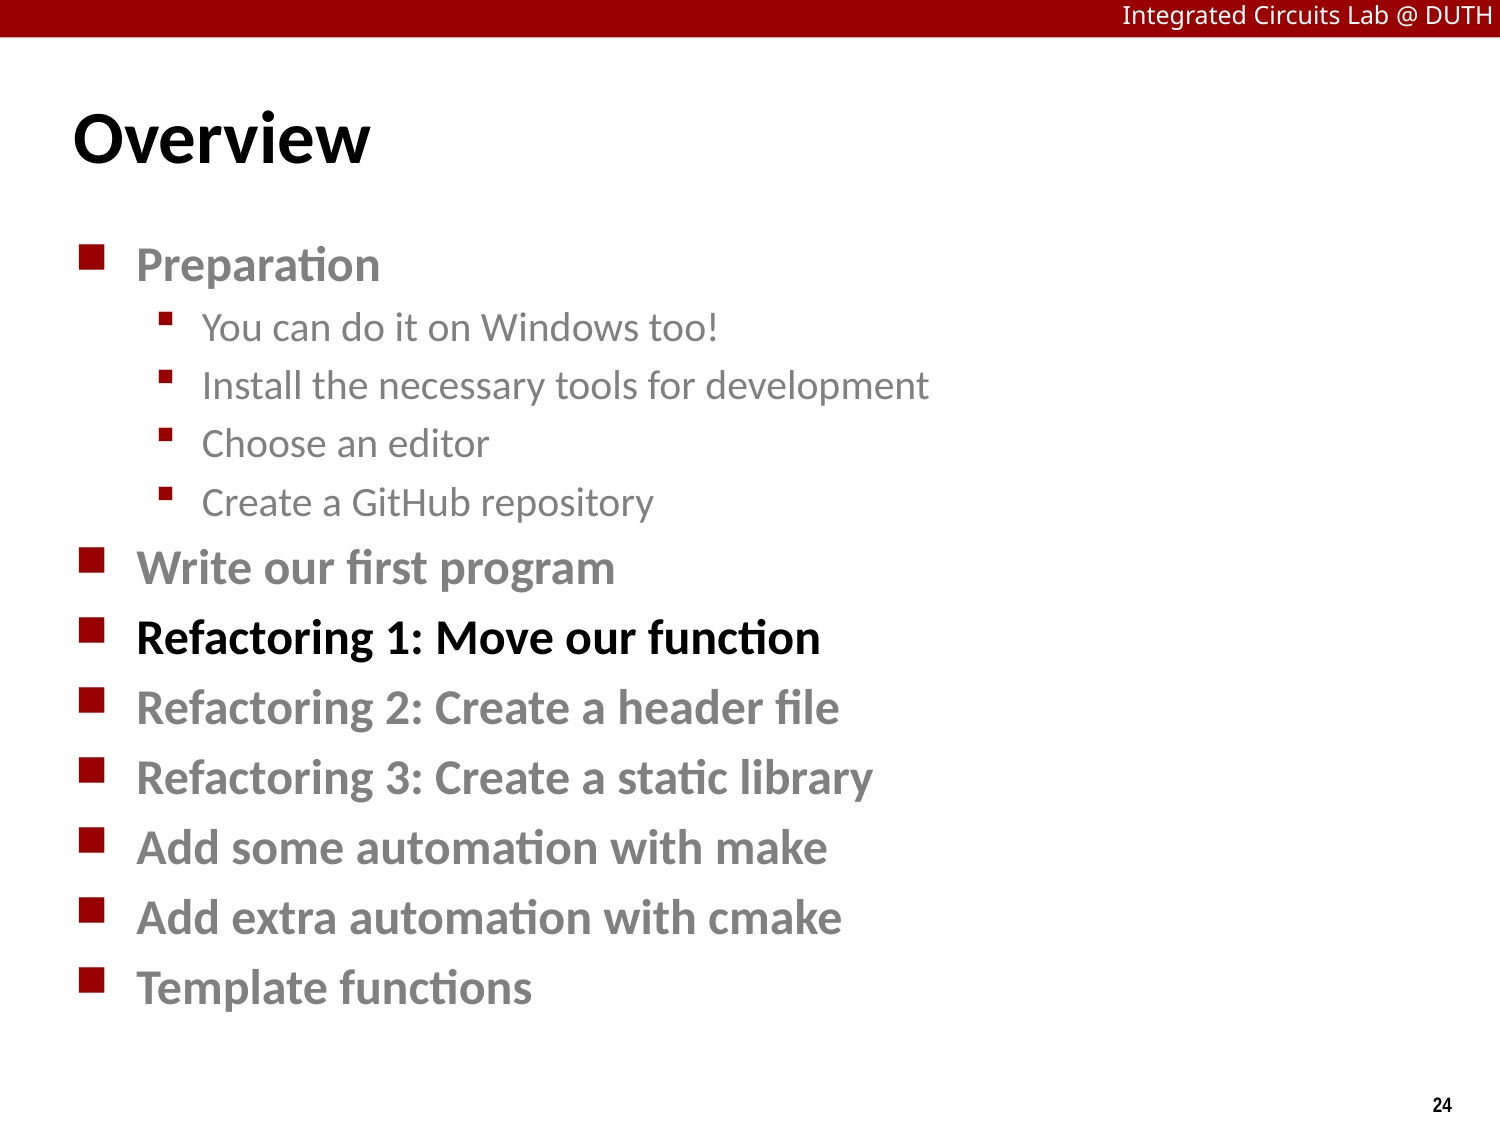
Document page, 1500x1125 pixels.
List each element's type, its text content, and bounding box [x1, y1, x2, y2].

title Overview [58, 71, 1305, 197]
list Preparation You can do it on Windows too! Install the necessary tools for development Choose an editor Create a GitHub repository Write our first program Refactoring 1: Move our function Refactoring 2: Create a header file Refactoring 3: Create a static library Add some automation with make Add extra automation with cmake Template functions [64, 223, 1438, 1040]
